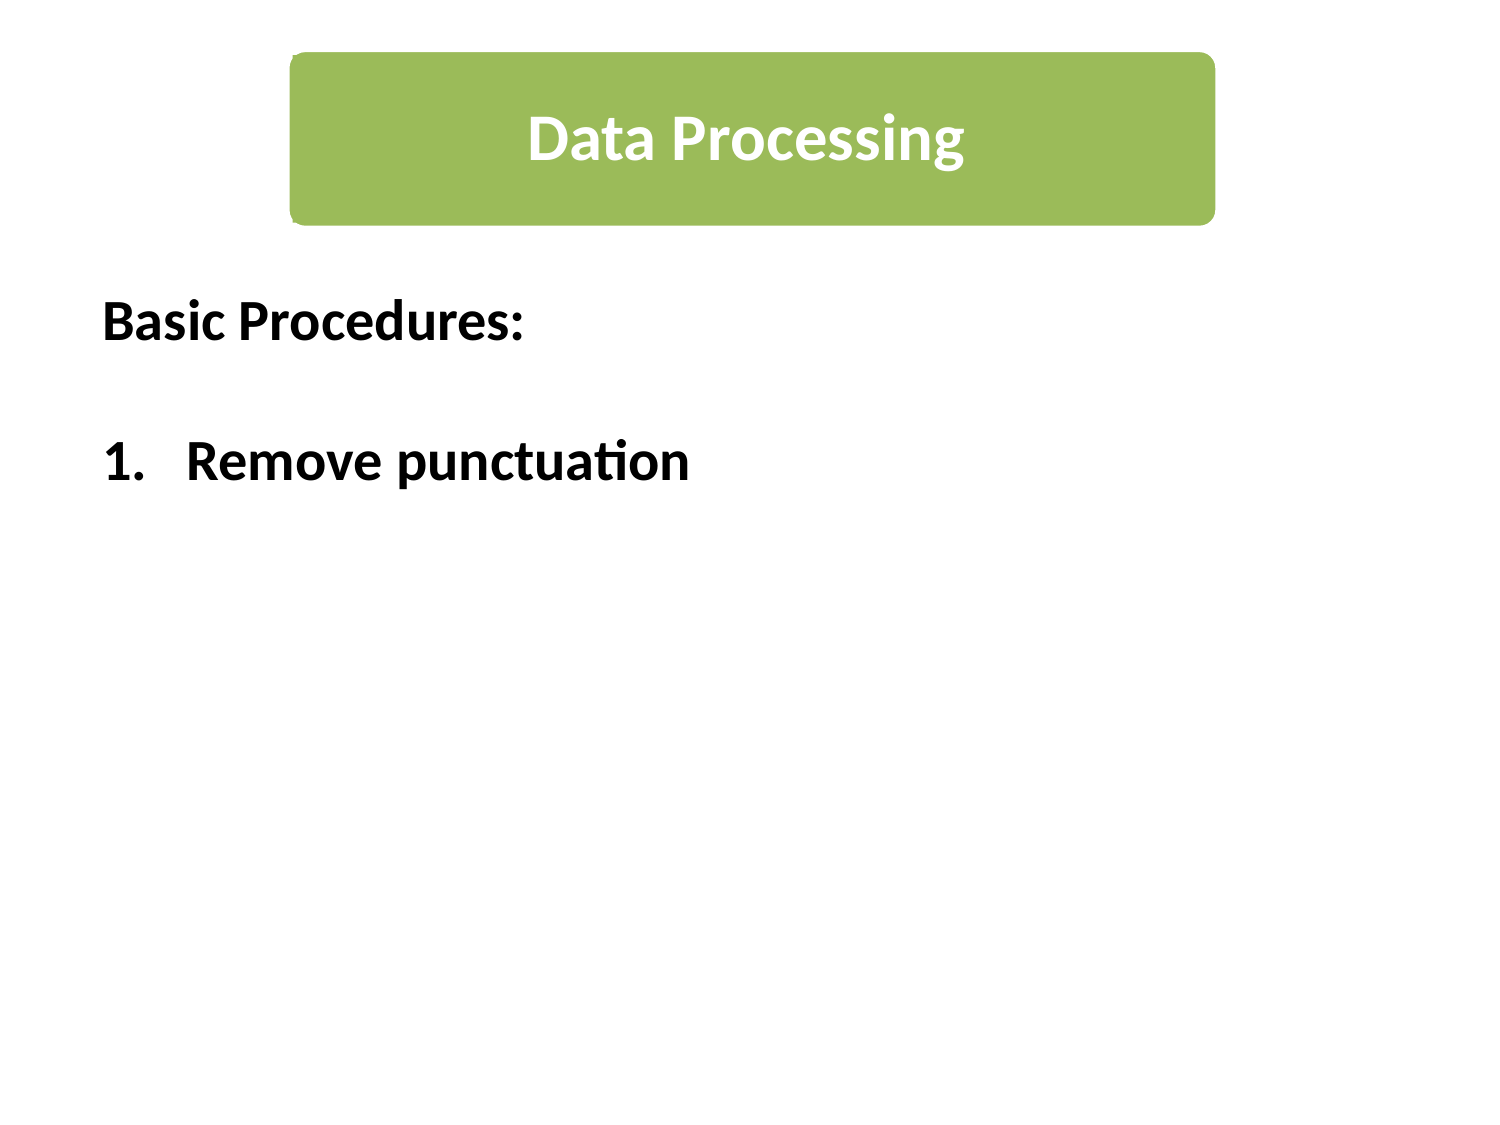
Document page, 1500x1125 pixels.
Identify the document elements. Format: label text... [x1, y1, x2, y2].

text_box Basic Procedures: Remove punctuation [87, 275, 1400, 500]
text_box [287, 49, 1218, 229]
